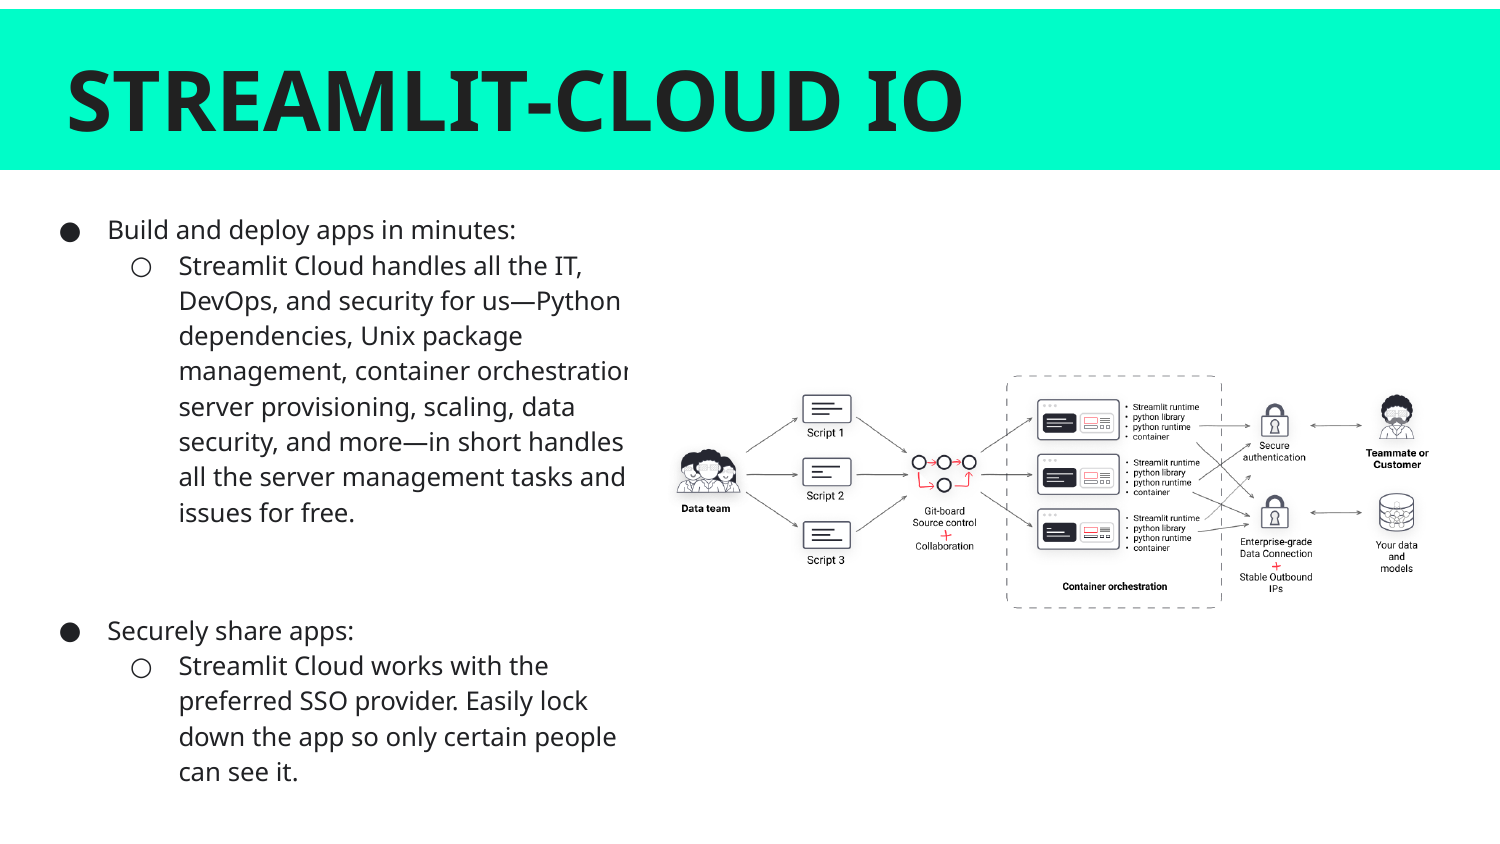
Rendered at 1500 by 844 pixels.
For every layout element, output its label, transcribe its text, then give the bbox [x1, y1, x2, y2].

picture [627, 322, 1486, 653]
picture [0, 8, 1500, 170]
list Build and deploy apps in minutes: Streamlit Cloud handles all the IT, DevOps, and security for us—Python dependencies, Unix package management, container orchestration, server provisioning, scaling, data security, and more—in short handles all the server management tasks and issues for free. Securely share apps: Streamlit Cloud works with the preferred SSO provider. Easily lock down the app so only certain people can see it. [21, 194, 666, 832]
